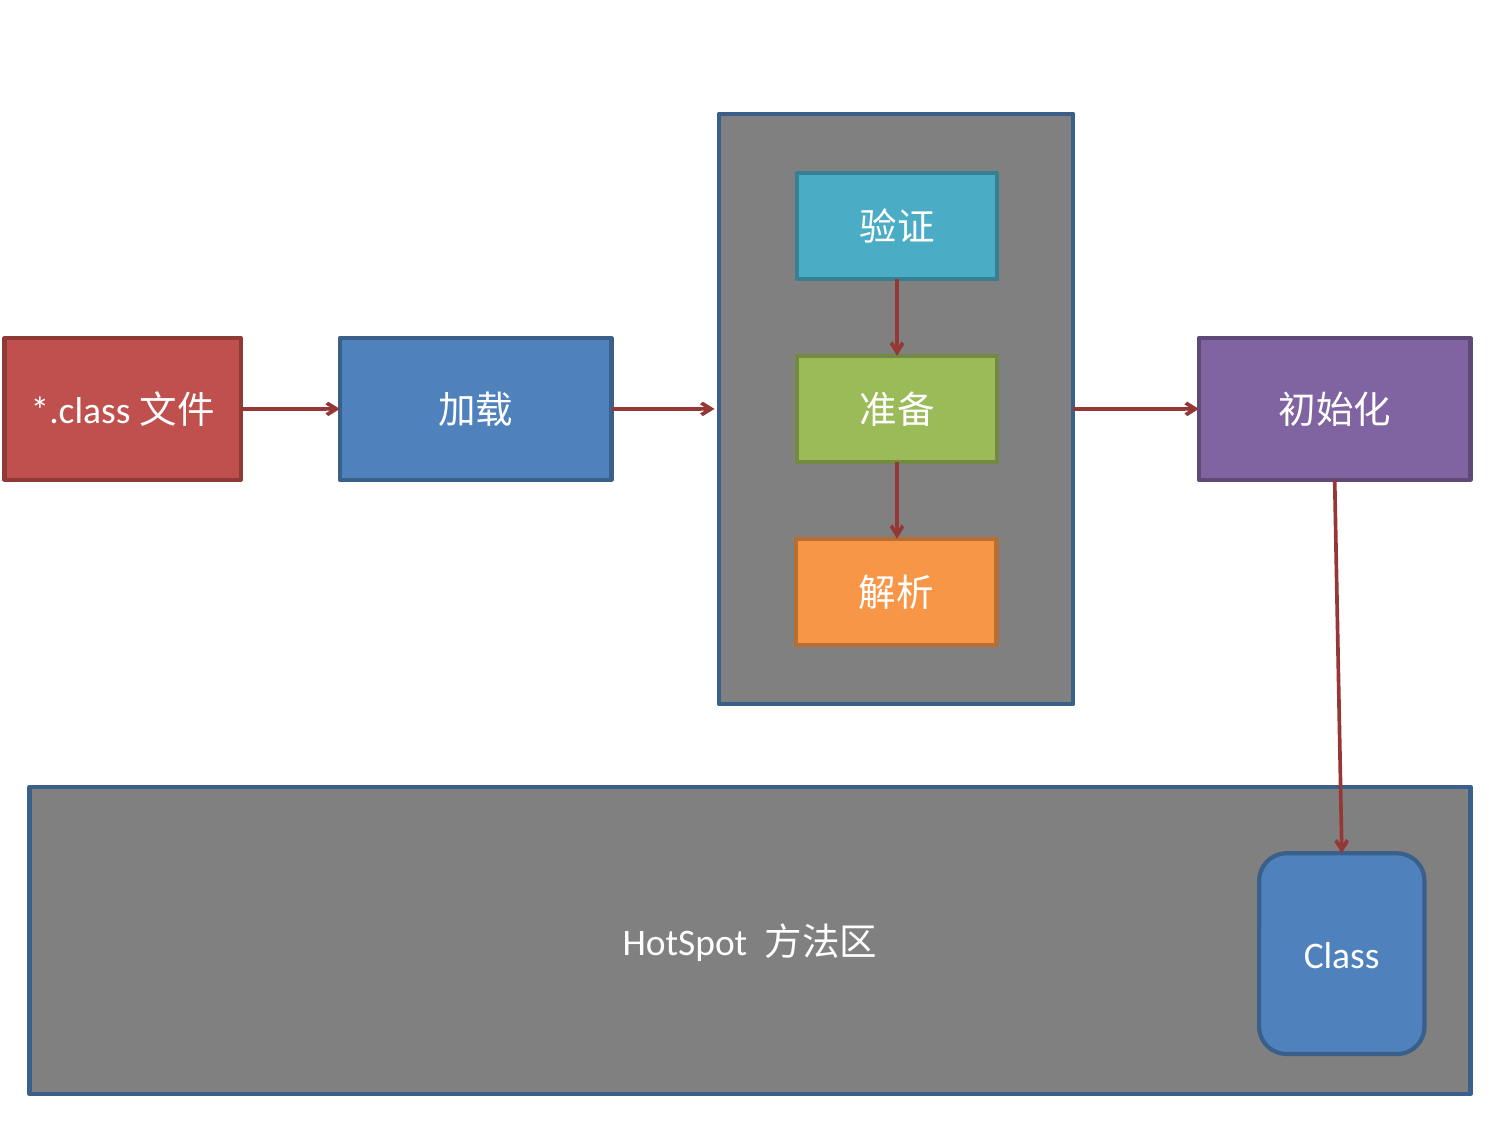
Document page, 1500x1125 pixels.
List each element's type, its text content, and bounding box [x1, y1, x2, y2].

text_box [1334, 479, 1343, 854]
text_box [717, 112, 1075, 706]
text_box 解析 [794, 537, 999, 647]
text_box 准备 [795, 354, 999, 464]
text_box *.class文件 [2, 336, 243, 482]
text_box 初始化 [1197, 336, 1473, 482]
text_box 验证 [795, 171, 999, 281]
text_box HotSpot 方法区 [27, 785, 1473, 1096]
text_box 加载 [338, 336, 614, 482]
text_box Class [1257, 851, 1427, 1057]
